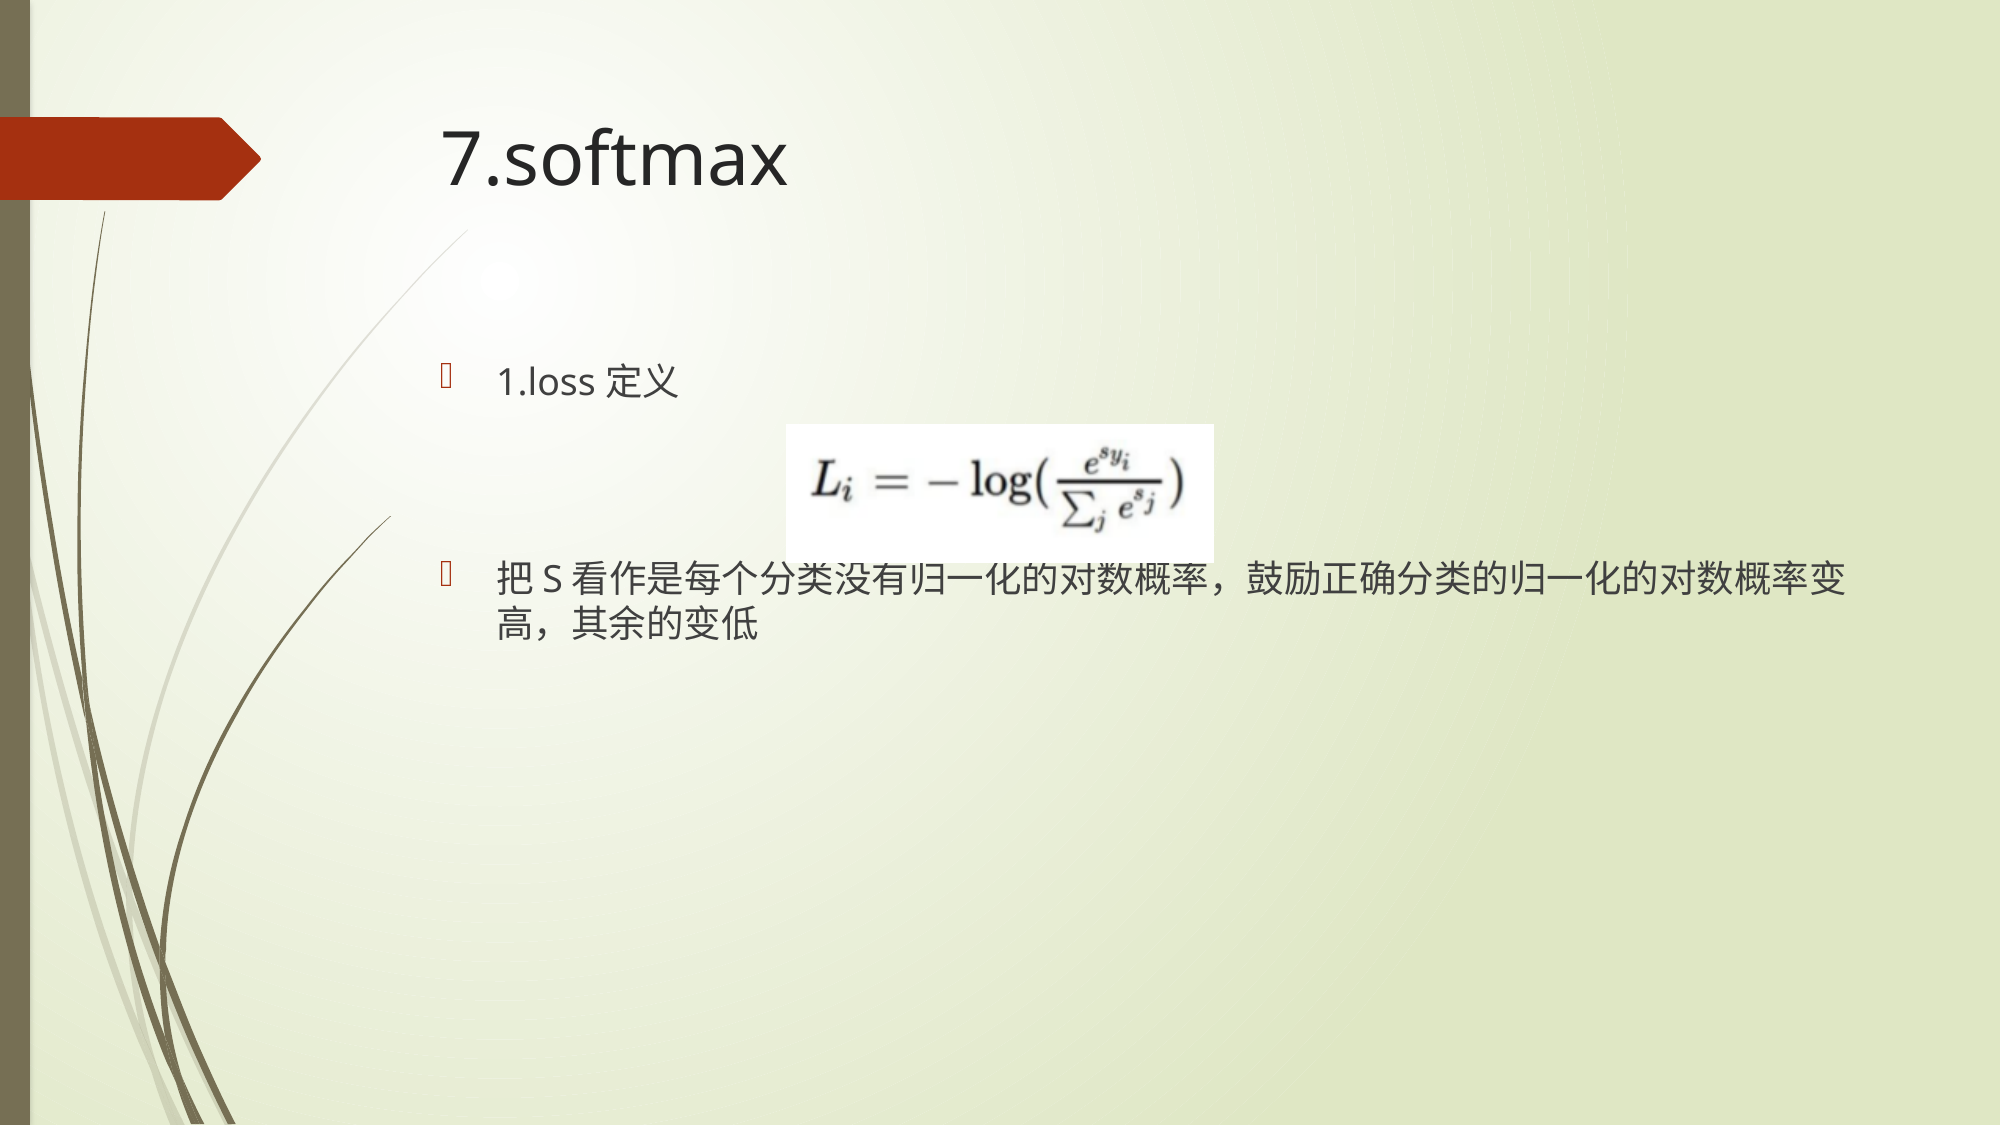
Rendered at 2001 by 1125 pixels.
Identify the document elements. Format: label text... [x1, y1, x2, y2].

picture [786, 424, 1214, 563]
list 1.loss定义 把S看作是每个分类没有归一化的对数概率，鼓励正确分类的归一化的对数概率变高，其余的变低 [424, 350, 1888, 970]
title 7.softmax [425, 102, 1888, 313]
